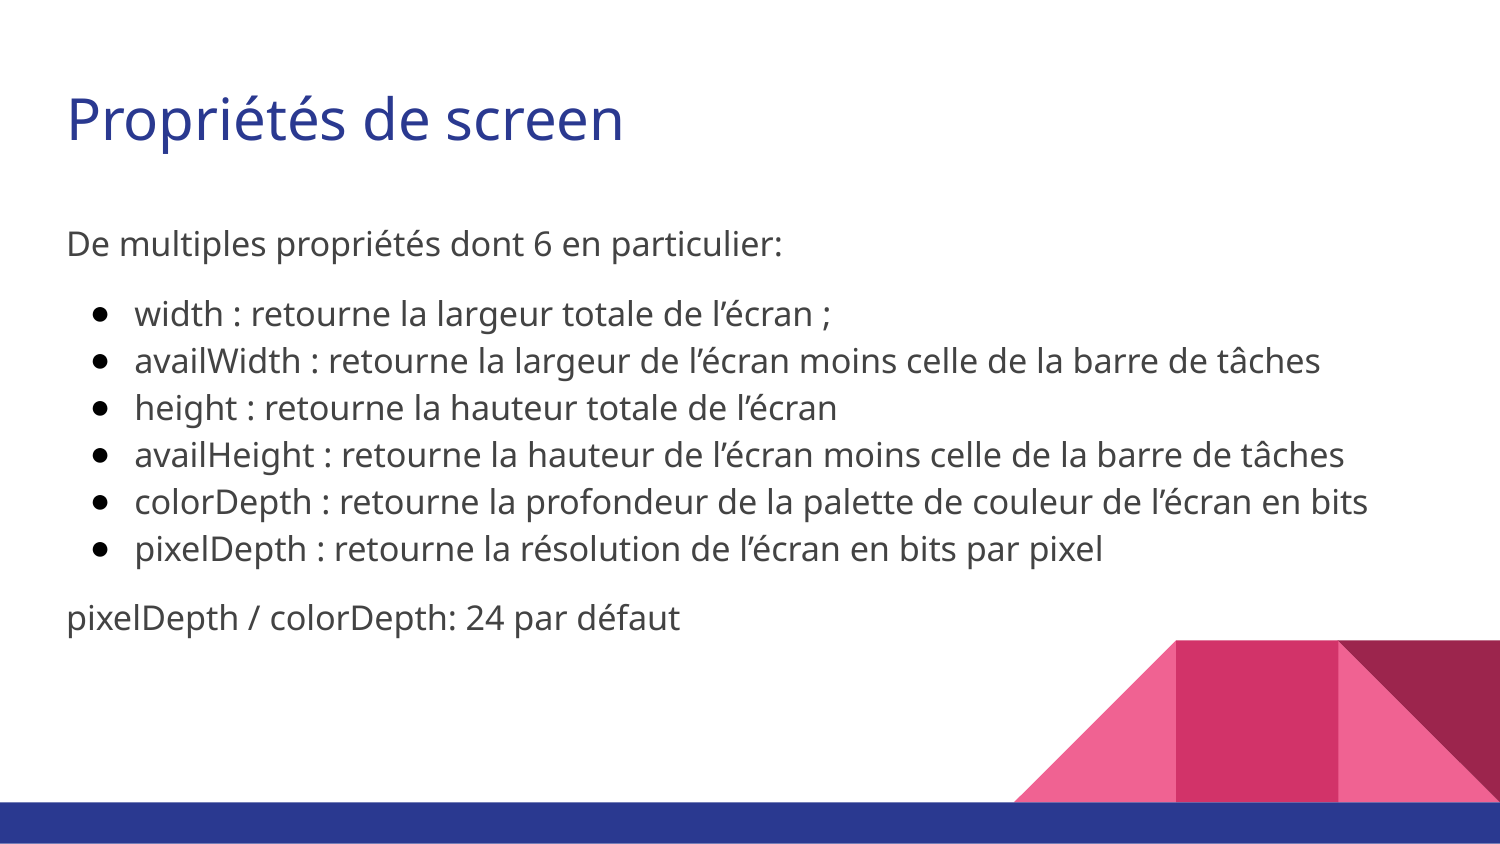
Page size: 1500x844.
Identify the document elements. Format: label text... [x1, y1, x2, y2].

title Propriétés de screen [51, 67, 1449, 167]
list De multiples propriétés dont 6 en particulier: width : retourne la largeur totale de l’écran ; availWidth : retourne la largeur de l’écran moins celle de la barre de tâches height : retourne la hauteur totale de l’écran availHeight : retourne la hauteur de l’écran moins celle de la barre de tâches colorDepth : retourne la profondeur de la palette de couleur de l’écran en bits pixelDepth : retourne la résolution de l’écran en bits par pixel pixelDepth / colorDepth: 24 par défaut [51, 201, 1449, 750]
